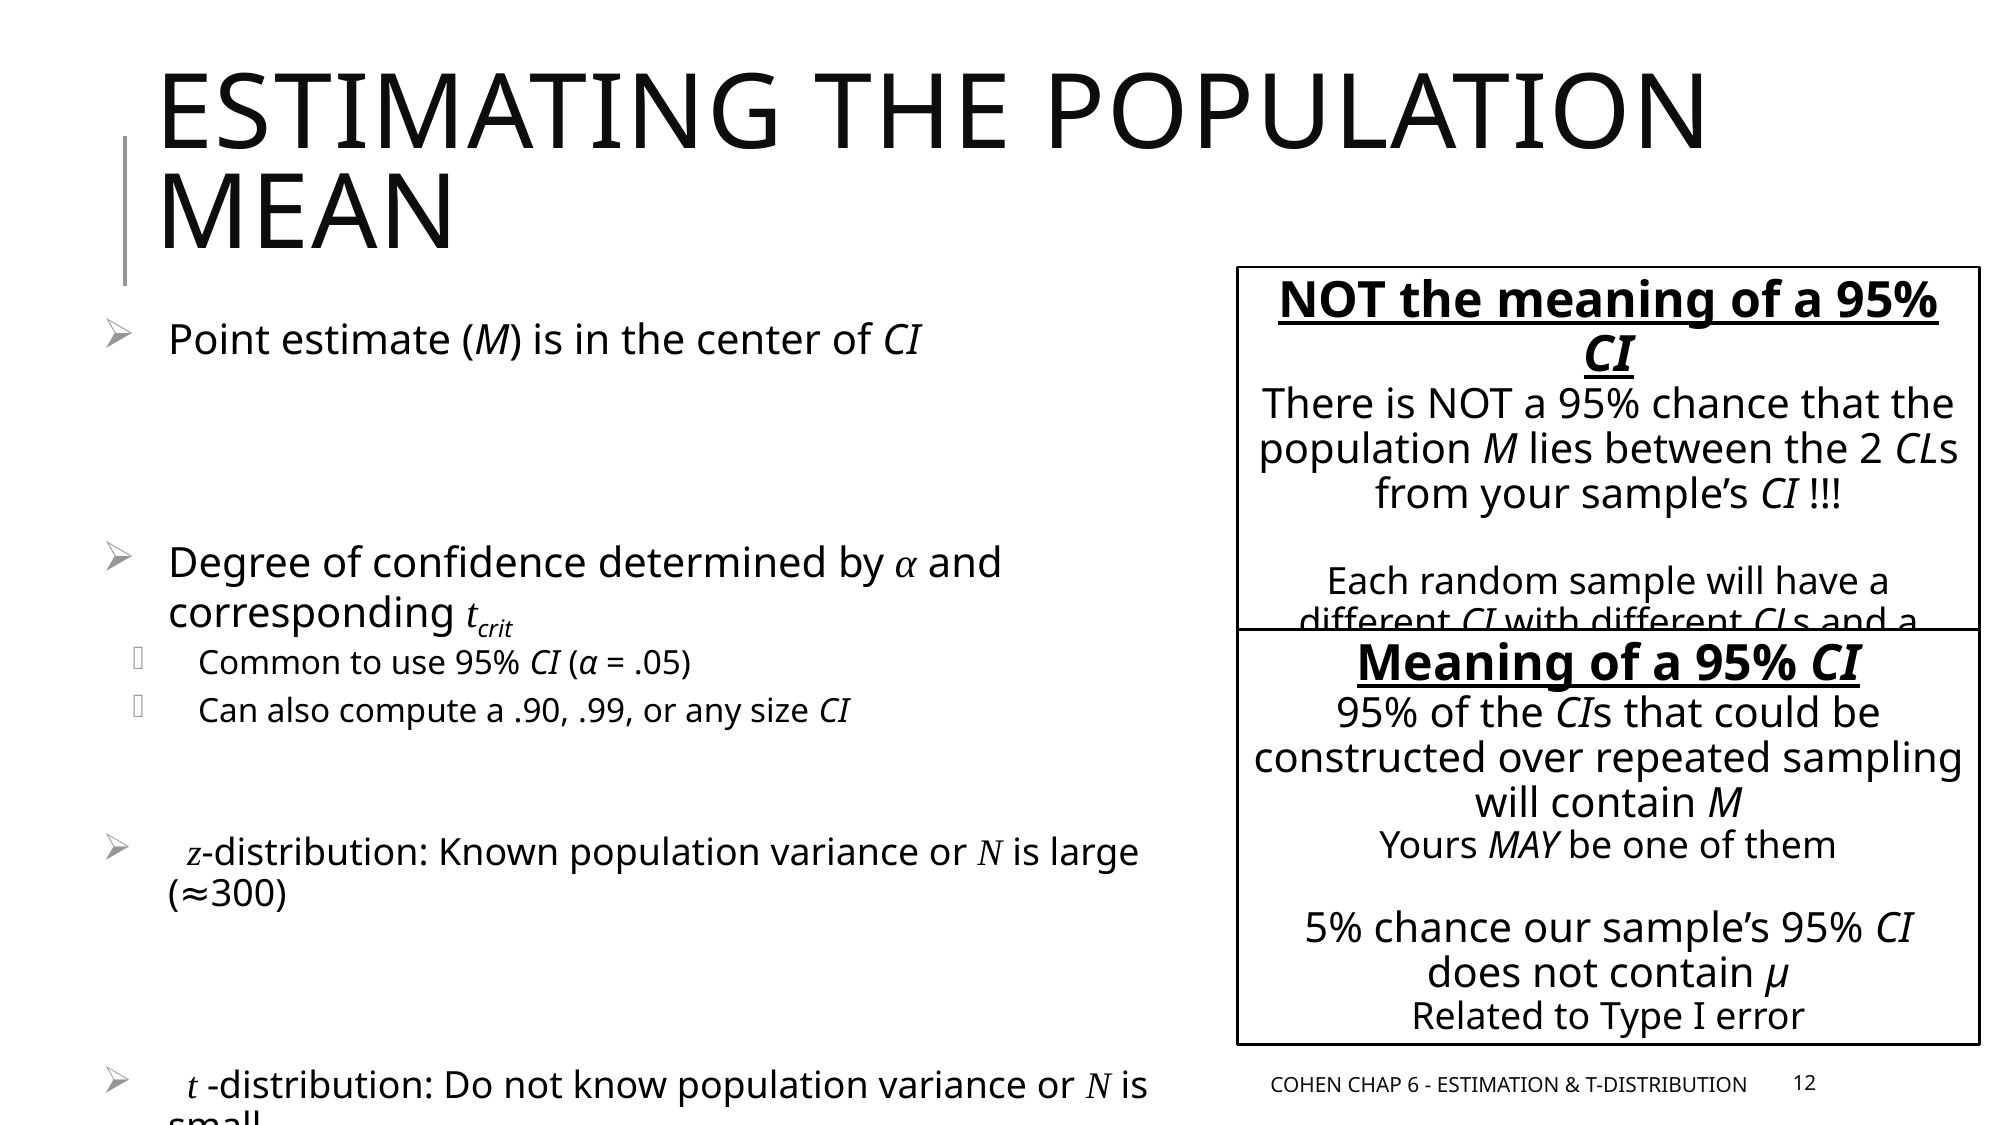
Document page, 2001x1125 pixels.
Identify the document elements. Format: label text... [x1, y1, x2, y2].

footer Cohen Chap 6 - Estimation & t-distribution [794, 1061, 1763, 1107]
title Estimating the population mean [139, 46, 1735, 292]
text_box Meaning of a 95% CI 95% of the CIs that could be constructed over repeated sampling will contain Μ Yours MAY be one of them 5% chance our sample’s 95% CI does not contain μ Related to Type I error [1236, 628, 1981, 1046]
slide_number 12 [1777, 1061, 1938, 1107]
text_box NOT the meaning of a 95% CI There is NOT a 95% chance that the population M lies between the 2 CLs from your sample’s CI !!! Each random sample will have a different CI with different CLs and a different M value [1236, 266, 1981, 628]
